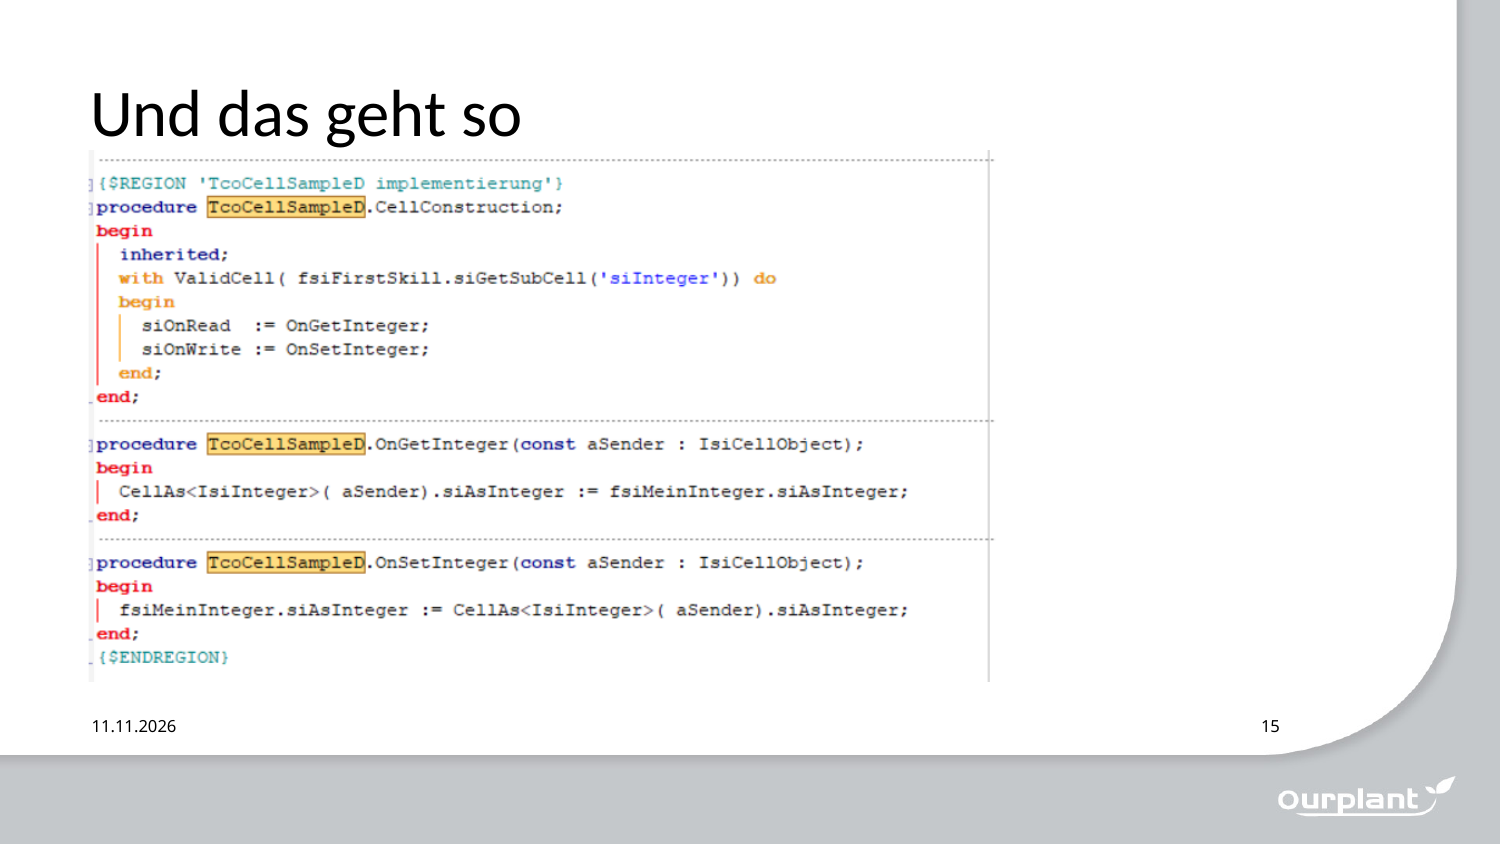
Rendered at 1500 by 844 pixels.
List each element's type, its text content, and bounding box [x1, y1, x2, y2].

title Und das geht so [75, 51, 1294, 170]
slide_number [76, 705, 197, 751]
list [88, 149, 996, 682]
picture [0, 0, 1500, 844]
slide_number 15 [1210, 705, 1296, 751]
